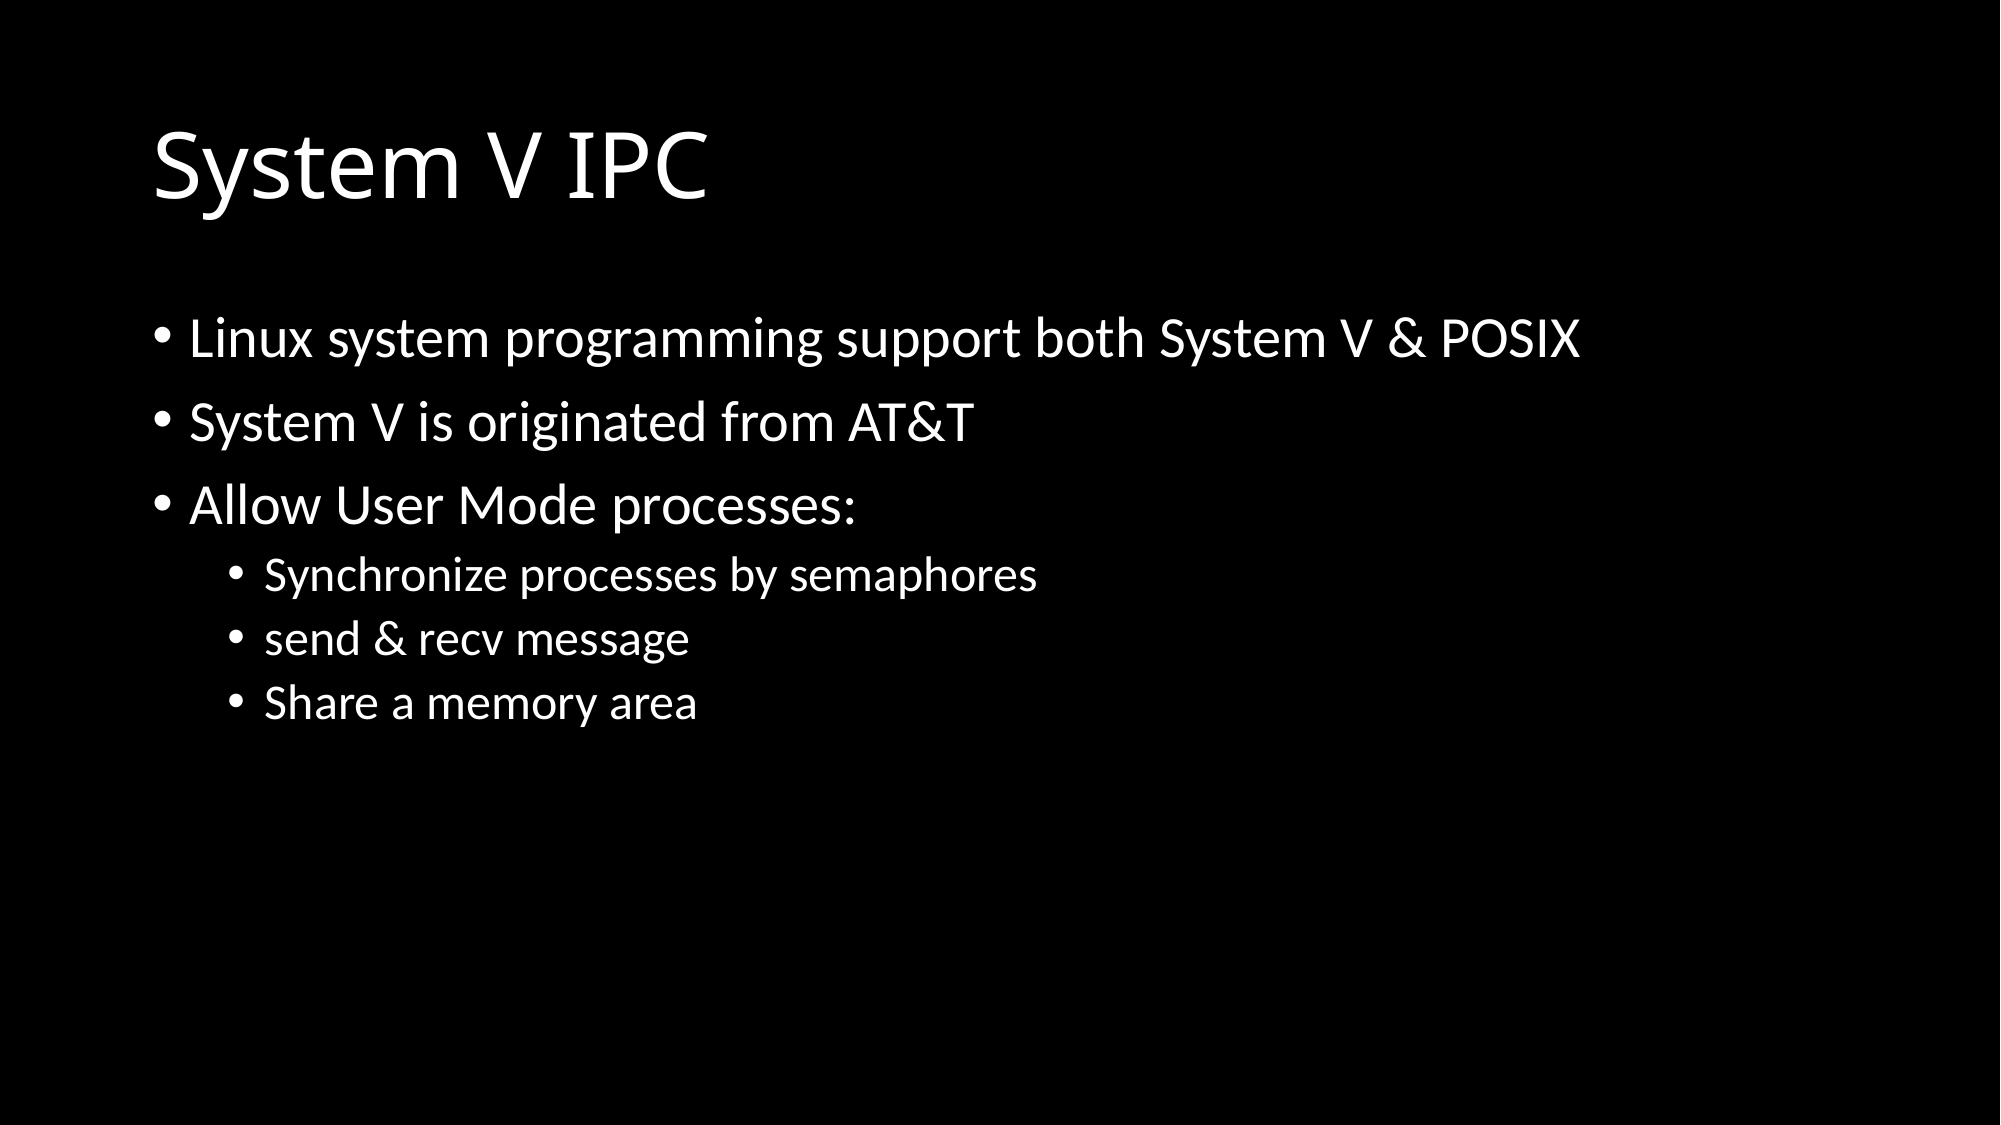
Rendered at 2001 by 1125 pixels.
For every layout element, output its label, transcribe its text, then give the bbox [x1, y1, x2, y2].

list Linux system programming support both System V & POSIX System V is originated from AT&T Allow User Mode processes: Synchronize processes by semaphores send & recv message Share a memory area [137, 299, 1863, 1014]
title System V IPC [137, 59, 1863, 278]
